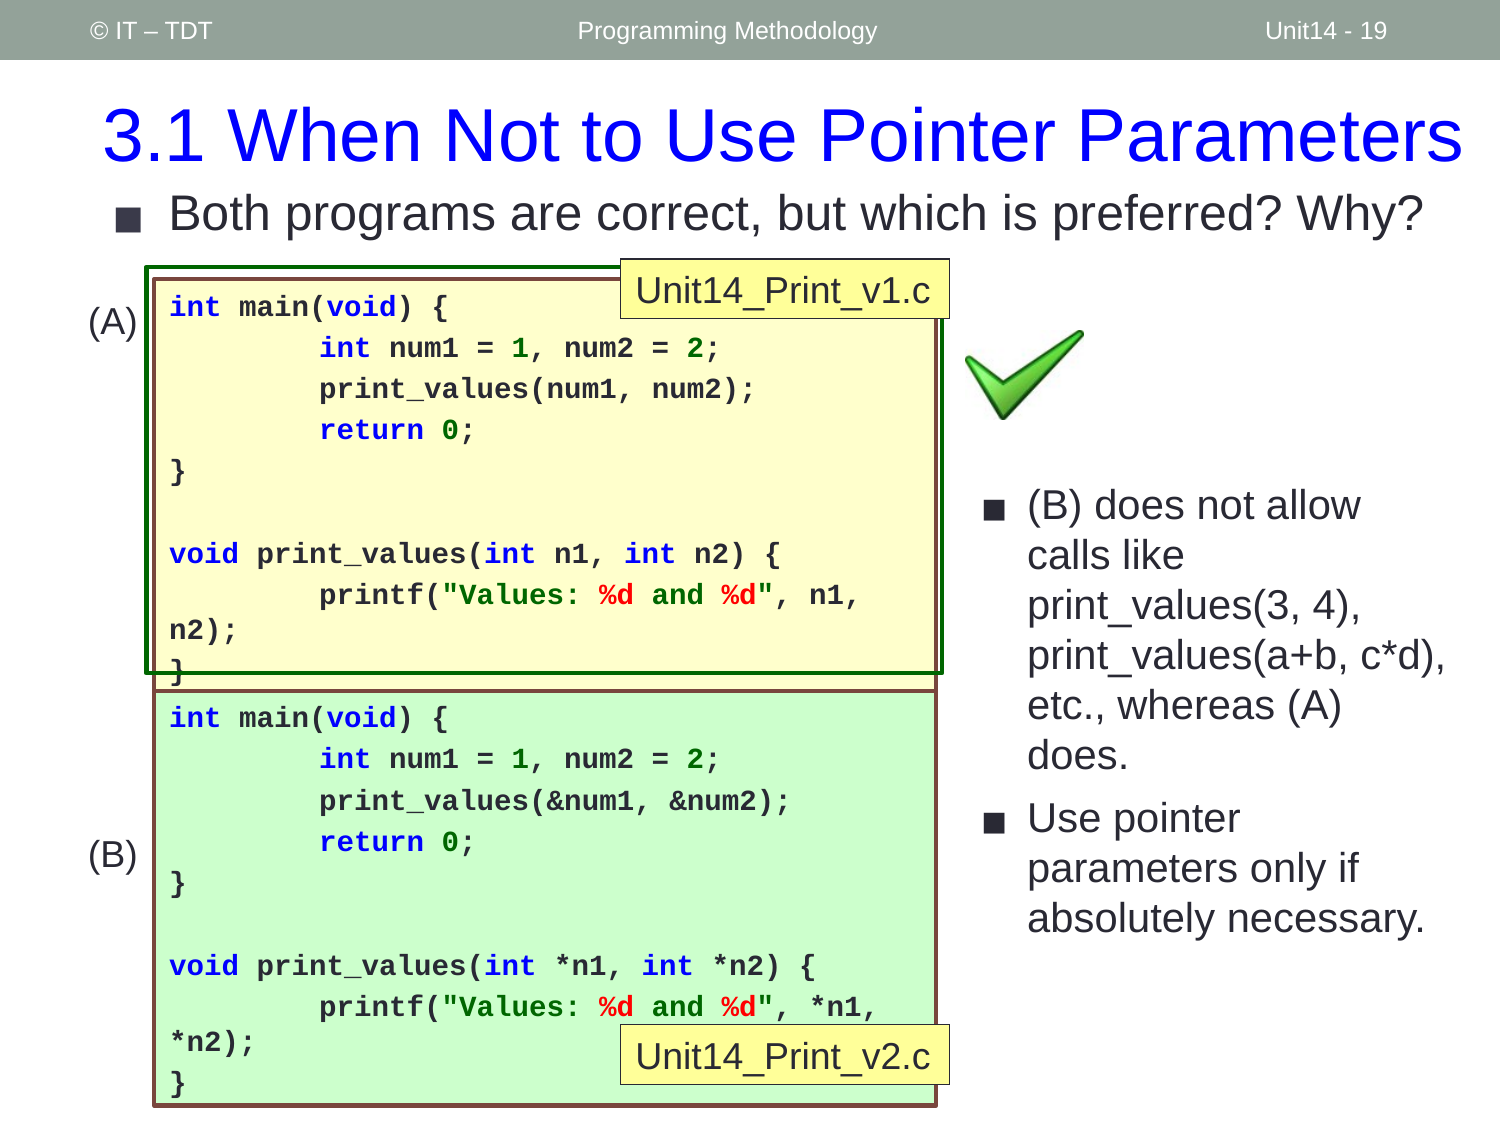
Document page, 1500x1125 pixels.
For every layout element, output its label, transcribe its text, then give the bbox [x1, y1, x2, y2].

text_box (B) does not allow calls like print_values(3, 4), print_values(a+b, c*d), etc., whereas (A) does. Use pointer parameters only if absolutely necessary. [965, 470, 1469, 948]
text_box int main(void) { int num1 = 1, num2 = 2; print_values(num1, num2); return 0; } void print_values(int n1, int n2) { printf("Values: %d and %d", n1, n2); } [154, 674, 937, 690]
text_box int main(void) { int num1 = 1, num2 = 2; print_values(&num1, &num2); return 0; } void print_values(int *n1, int *n2) { printf("Values: %d and %d", *n1, *n2); } [154, 690, 937, 1106]
slide_number © IT – TDT [75, 3, 550, 57]
text_box [146, 267, 942, 674]
picture [964, 330, 1084, 420]
list Both programs are correct, but which is preferred? Why? [96, 173, 1447, 268]
text_box (A) [52, 289, 146, 350]
text_box Unit14_Print_v1.c [620, 258, 950, 319]
footer Programming Methodology [562, 3, 1238, 57]
slide_number Unit14 - ‹#› [1250, 3, 1425, 57]
text_box Unit14_Print_v2.c [620, 1024, 950, 1085]
title 3.1 When Not to Use Pointer Parameters [87, 62, 1500, 200]
text_box (B) [58, 822, 154, 883]
